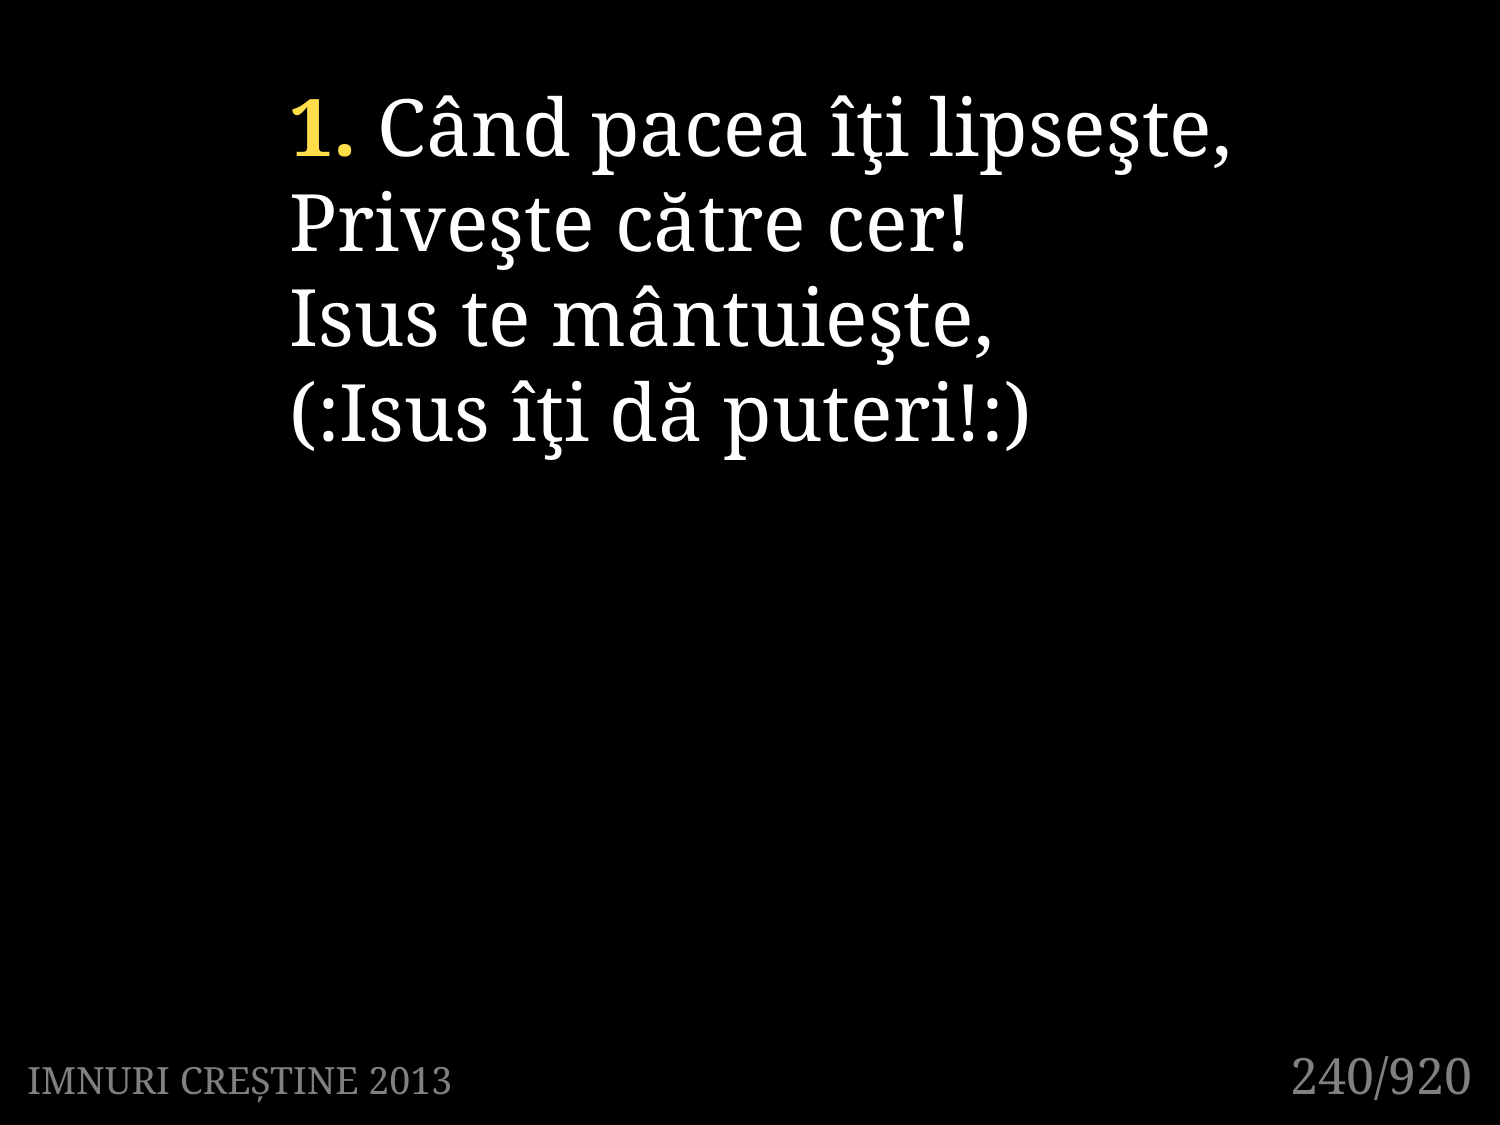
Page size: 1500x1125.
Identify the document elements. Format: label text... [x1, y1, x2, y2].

text_box 240/920 [637, 1037, 1488, 1113]
text_box IMNURI CREȘTINE 2013 [12, 1049, 637, 1110]
text_box 1. Când pacea îţi lipseşte, Priveşte către cer! Isus te mântuieşte, (:Isus îţi dă puteri!:) [275, 69, 1500, 465]
